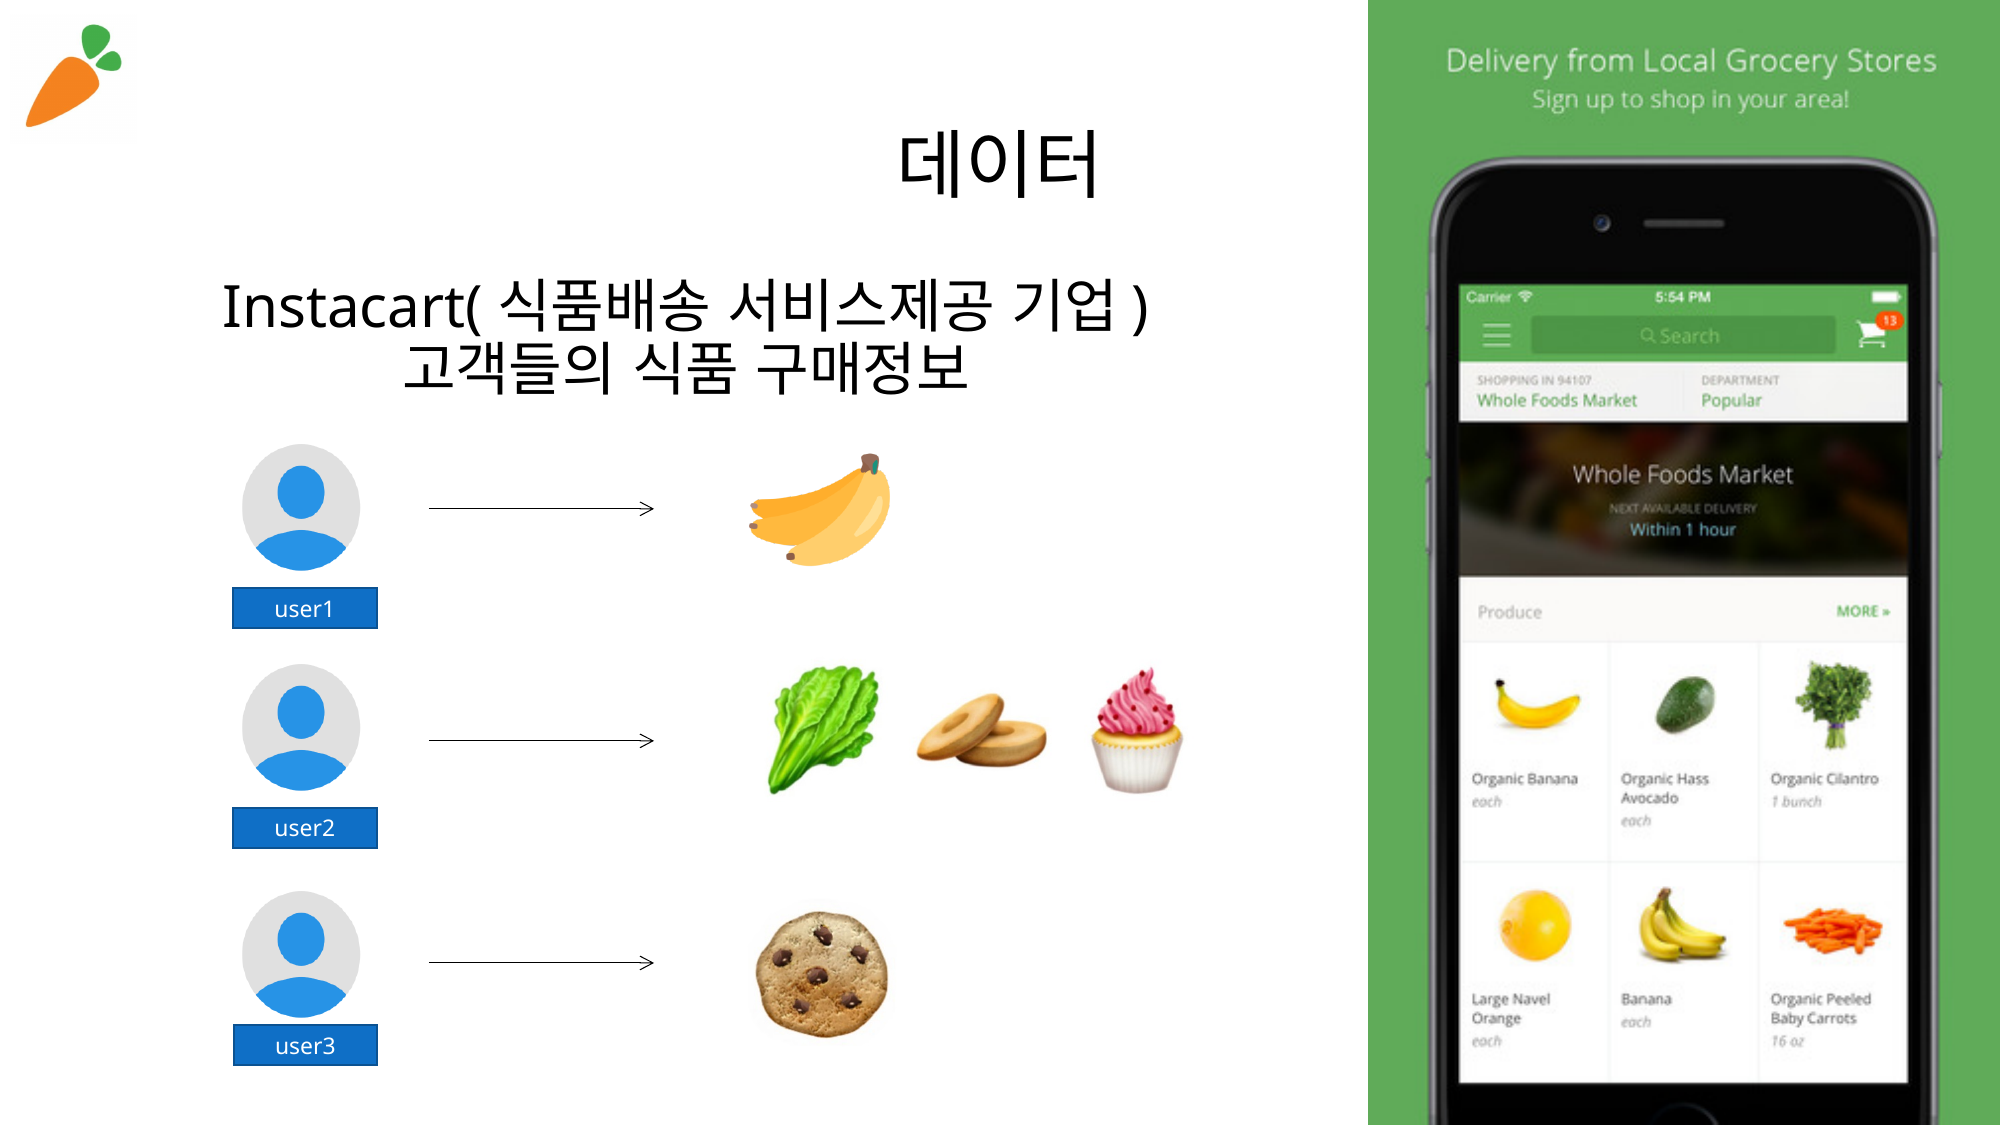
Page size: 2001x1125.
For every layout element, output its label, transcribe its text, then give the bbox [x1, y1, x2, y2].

text_box Instacart(식품배송 서비스제공 기업) 고객들의 식품 구매정보 [34, 218, 1338, 1091]
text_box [232, 431, 655, 1066]
picture [745, 450, 894, 575]
picture [1368, 0, 2000, 1125]
picture [10, 14, 137, 144]
picture [745, 648, 1213, 812]
title 데이터 [137, 59, 1368, 278]
picture [699, 892, 940, 1053]
